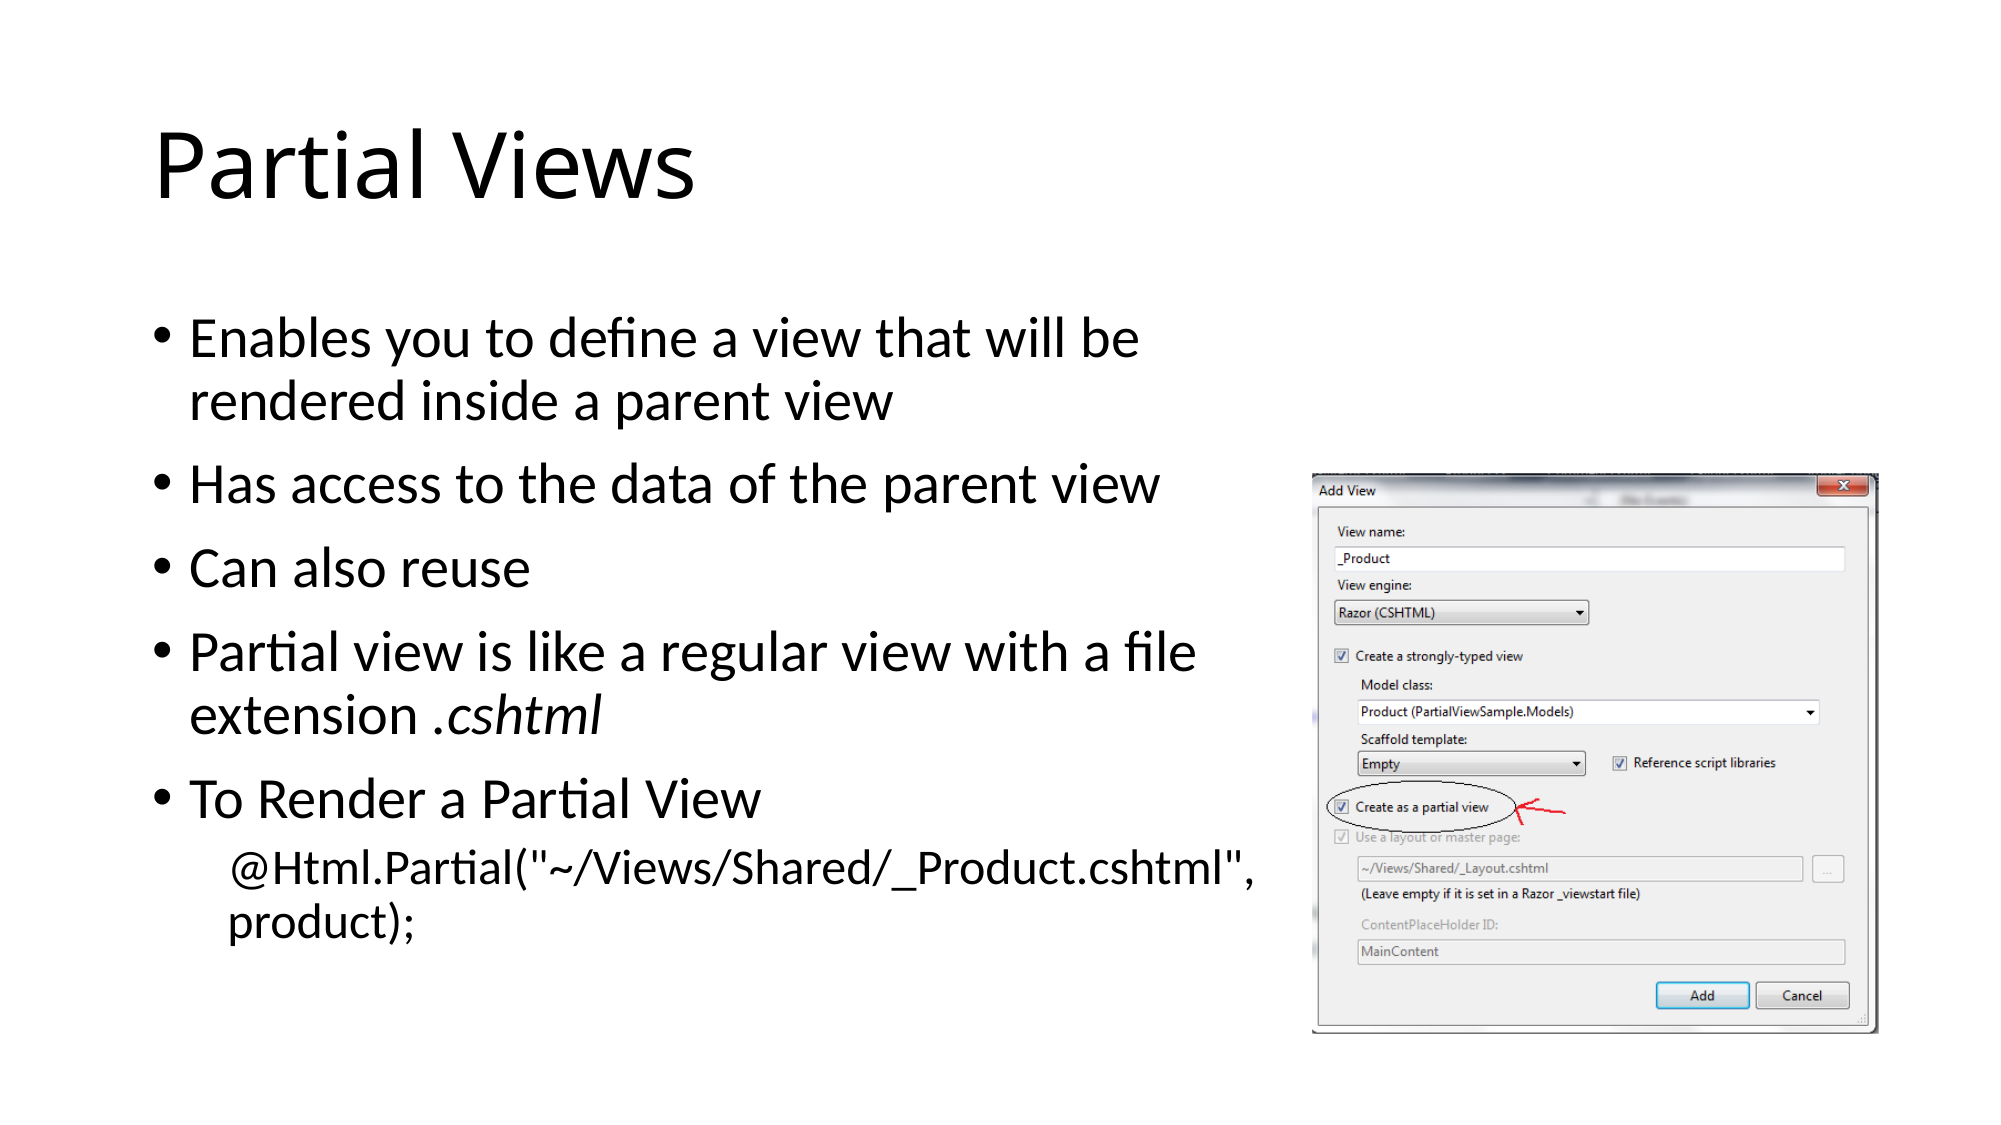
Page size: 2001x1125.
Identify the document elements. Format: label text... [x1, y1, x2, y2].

title Partial Views [137, 59, 1863, 278]
list Enables you to define a view that will be rendered inside a parent view Has access to the data of the parent view Can also reuse Partial view is like a regular view with a file extension .cshtml To Render a Partial View @Html.Partial("~/Views/Shared/_Product.cshtml", product); [137, 299, 1288, 1014]
picture [1310, 471, 1881, 1036]
